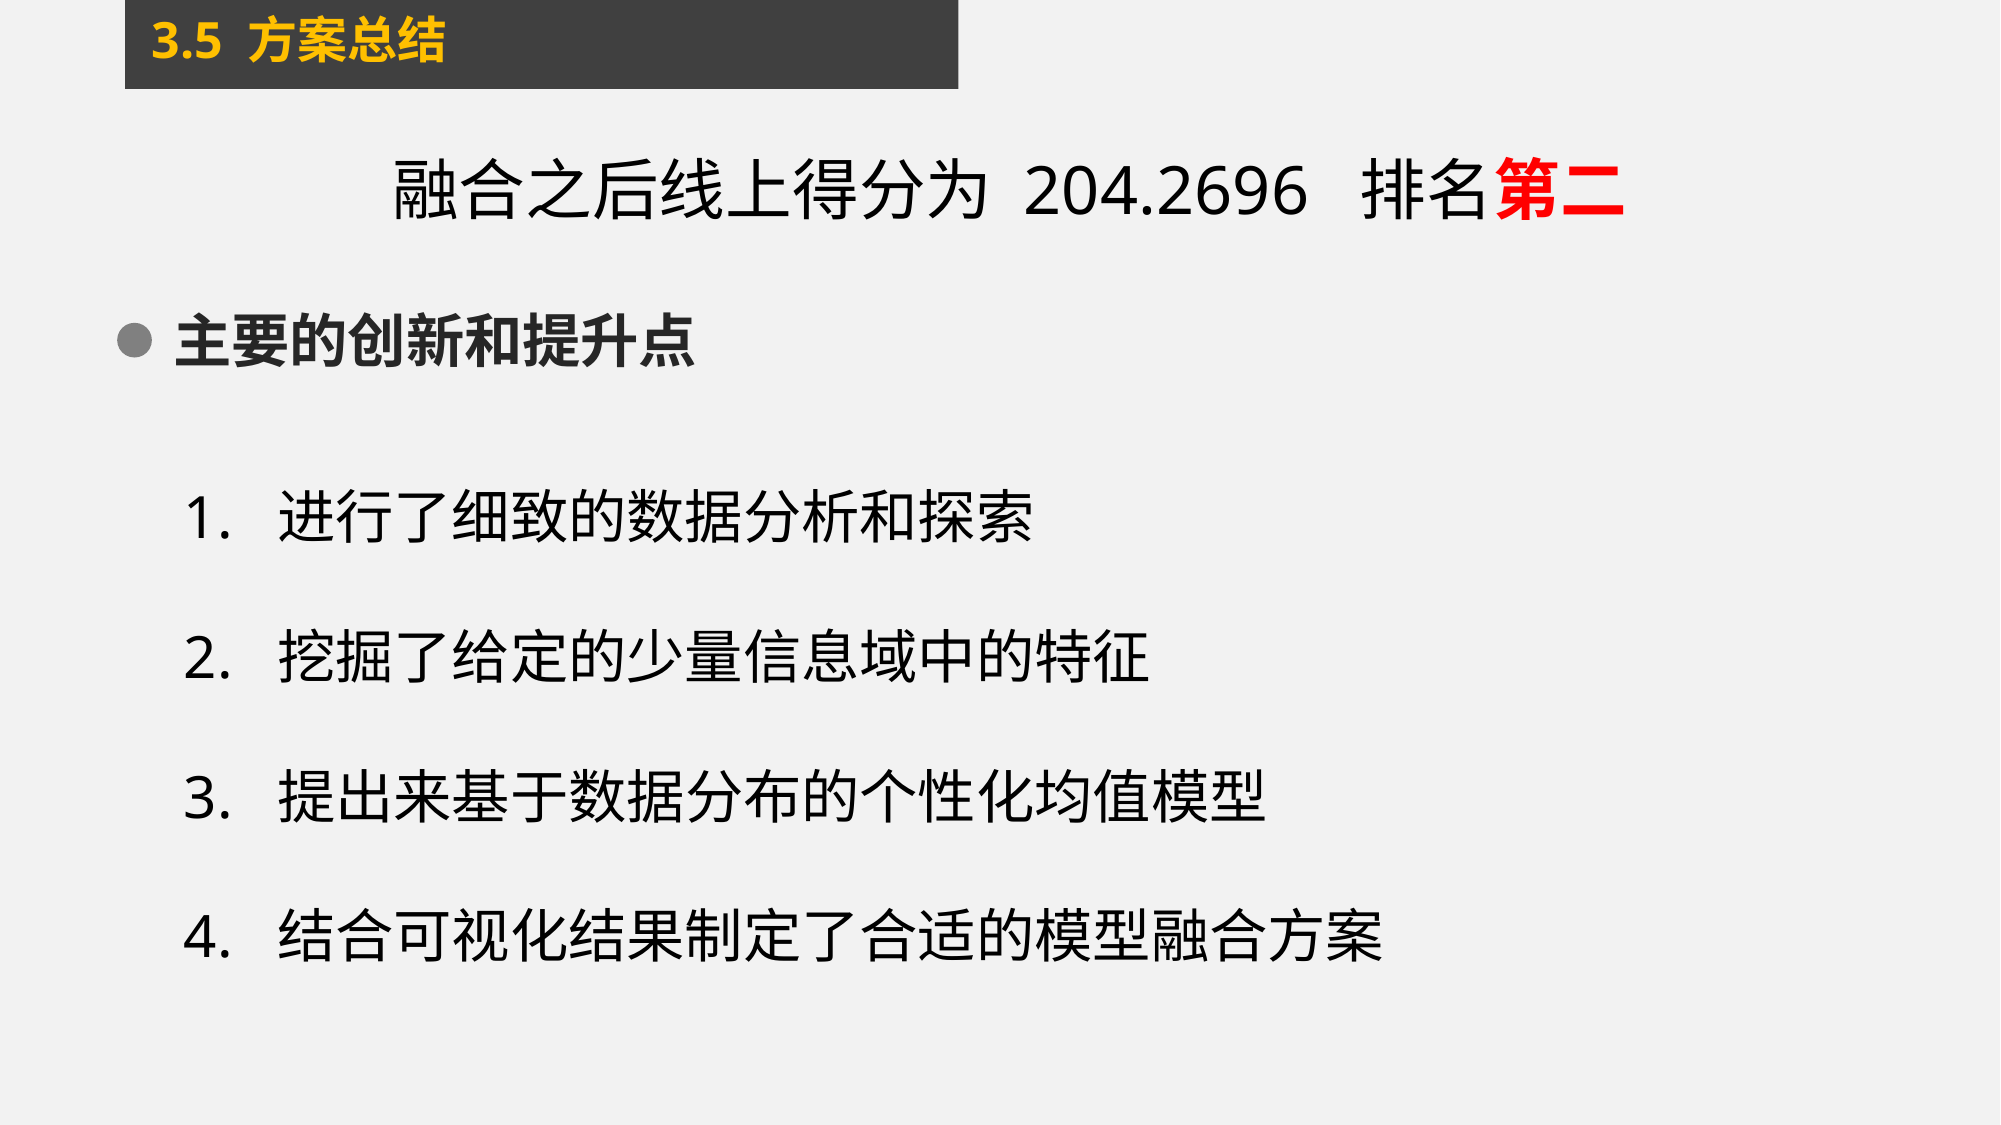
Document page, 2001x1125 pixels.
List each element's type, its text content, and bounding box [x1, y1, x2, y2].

text_box [116, 321, 153, 359]
text_box 1. 进行了细致的数据分析和探索 2. 挖掘了给定的少量信息域中的特征 3. 提出来基于数据分布的个性化均值模型 4. 结合可视化结果制定了合适的模型融合方案 [169, 402, 1429, 977]
text_box 融合之后线上得分为 204.2696 排名第二 [377, 140, 1692, 236]
text_box 主要的创新和提升点 [126, 296, 744, 382]
list 3.5 方案总结 [136, 8, 699, 85]
